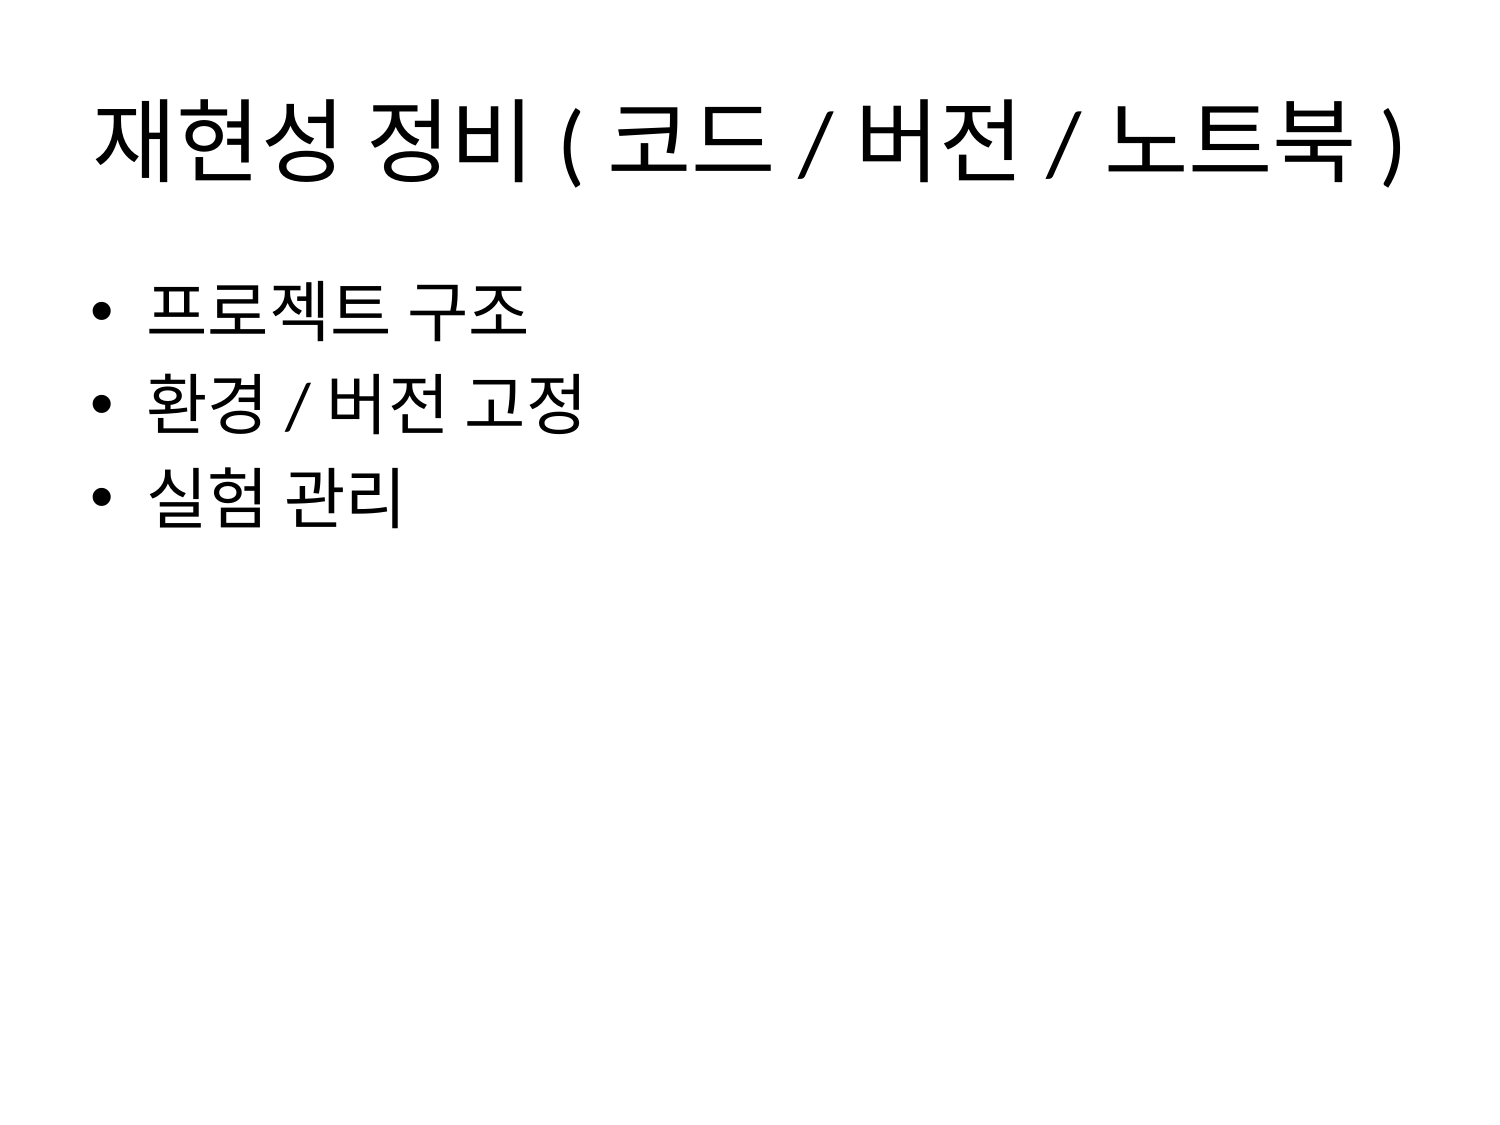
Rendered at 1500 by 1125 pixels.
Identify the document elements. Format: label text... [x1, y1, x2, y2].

list 프로젝트 구조 환경/버전 고정 실험 관리 [75, 262, 1425, 1005]
title 재현성 정비(코드/버전/노트북) [75, 45, 1425, 233]
